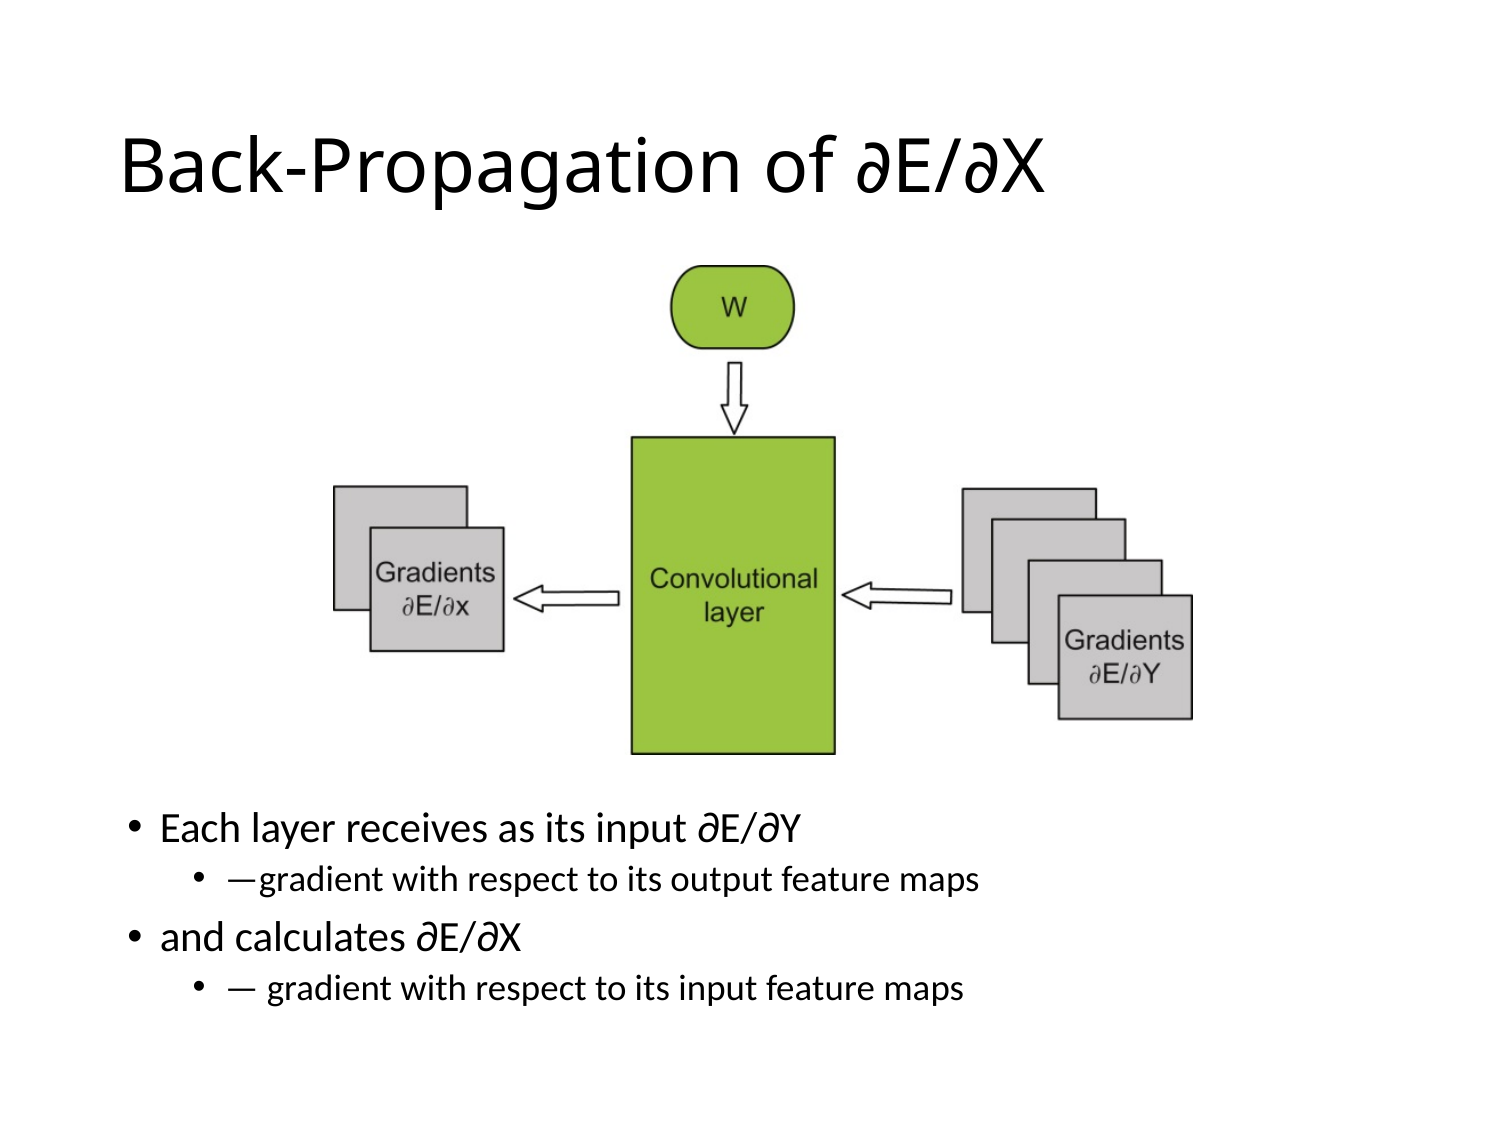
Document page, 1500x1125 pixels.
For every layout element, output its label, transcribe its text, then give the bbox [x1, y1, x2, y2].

picture [333, 265, 1193, 755]
title Back-Propagation of ∂E/∂X [103, 59, 1397, 278]
text_box Each layer receives as its input ∂E/∂Y —gradient with respect to its output feature maps and calculates ∂E/∂X — gradient with respect to its input feature maps [112, 797, 1413, 1019]
